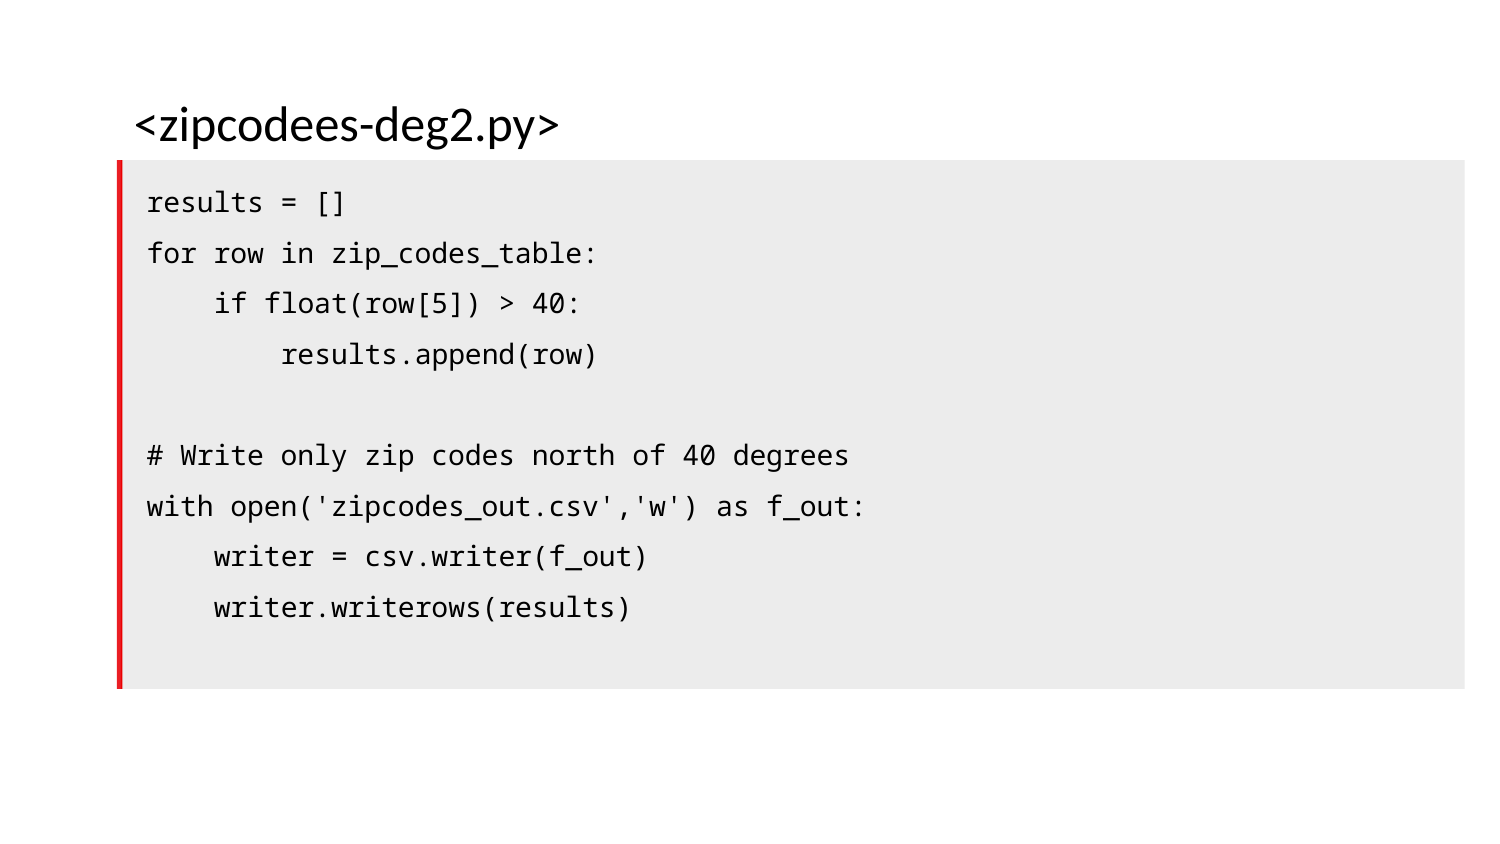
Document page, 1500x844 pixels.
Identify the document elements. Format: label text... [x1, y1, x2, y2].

list results = [] for row in zip_codes_table: if float(row[5]) > 40: results.append(row) # Write only zip codes north of 40 degrees with open('zipcodes_out.csv','w') as f_out: writer = csv.writer(f_out) writer.writerows(results) [116, 160, 1465, 689]
text_box <zipcodees-deg2.py> [119, 84, 576, 160]
